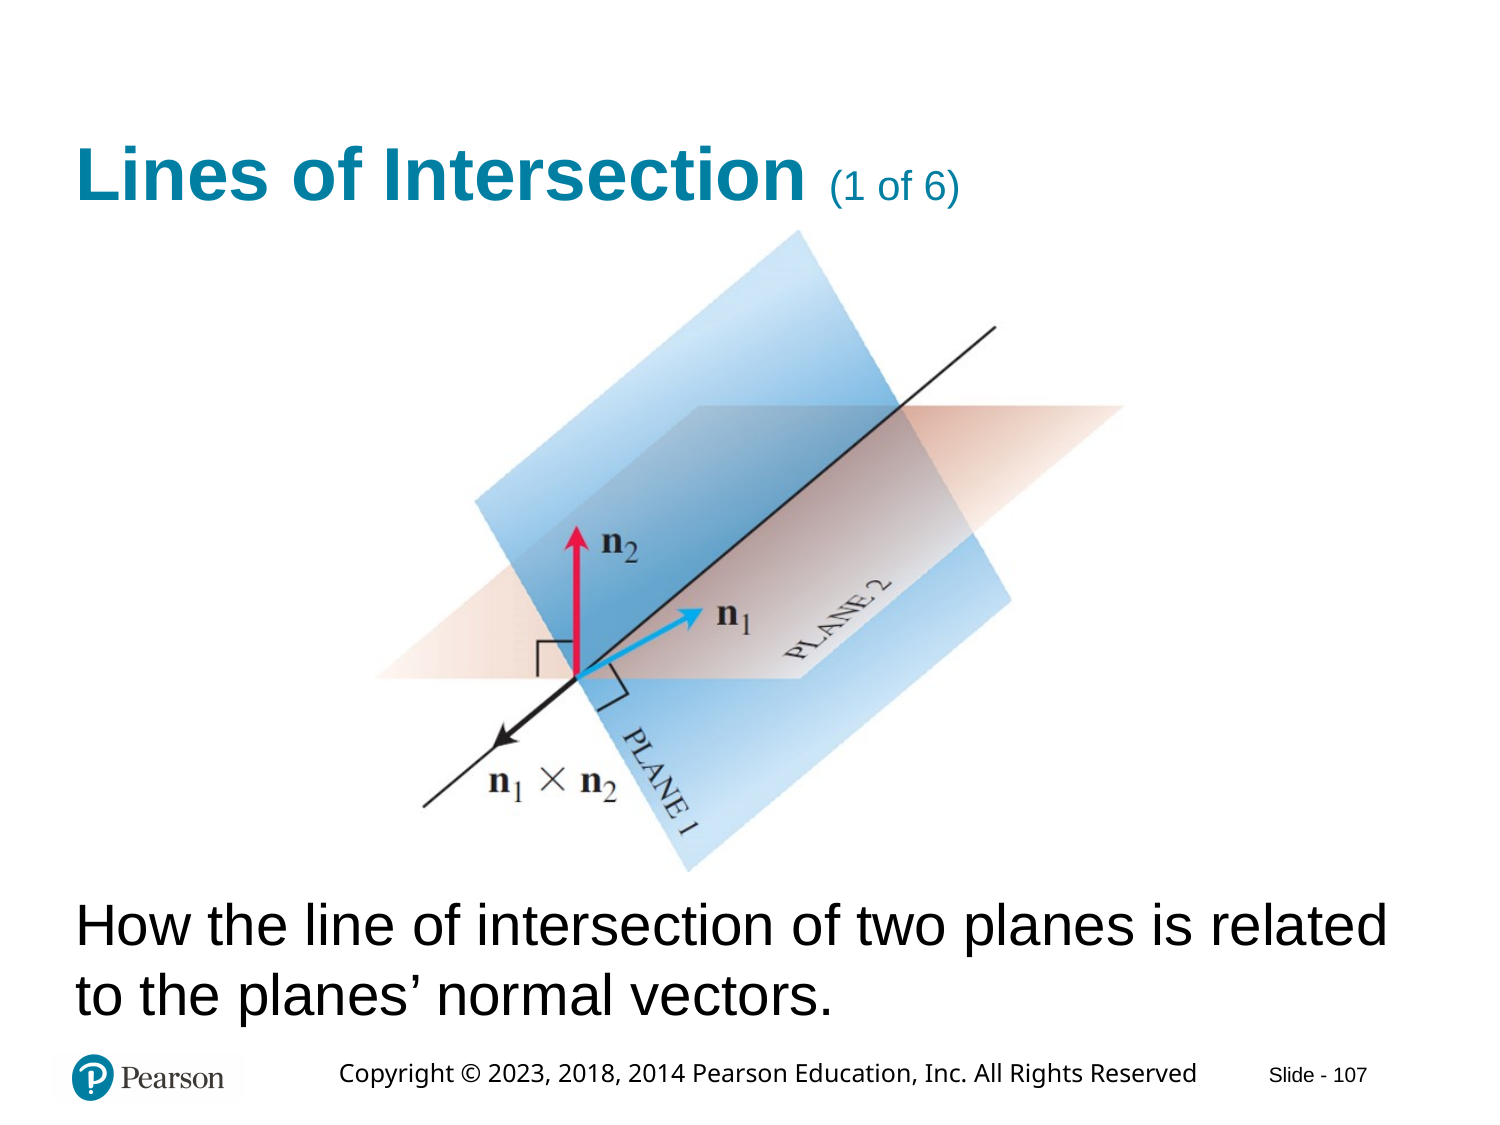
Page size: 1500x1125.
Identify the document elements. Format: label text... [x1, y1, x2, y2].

list How the line of intersection of two planes is related to the planes’ normal vectors. [75, 887, 1425, 1025]
title Lines of Intersection (1 of 6) [75, 35, 1425, 216]
picture [51, 1053, 245, 1102]
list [373, 230, 1127, 873]
